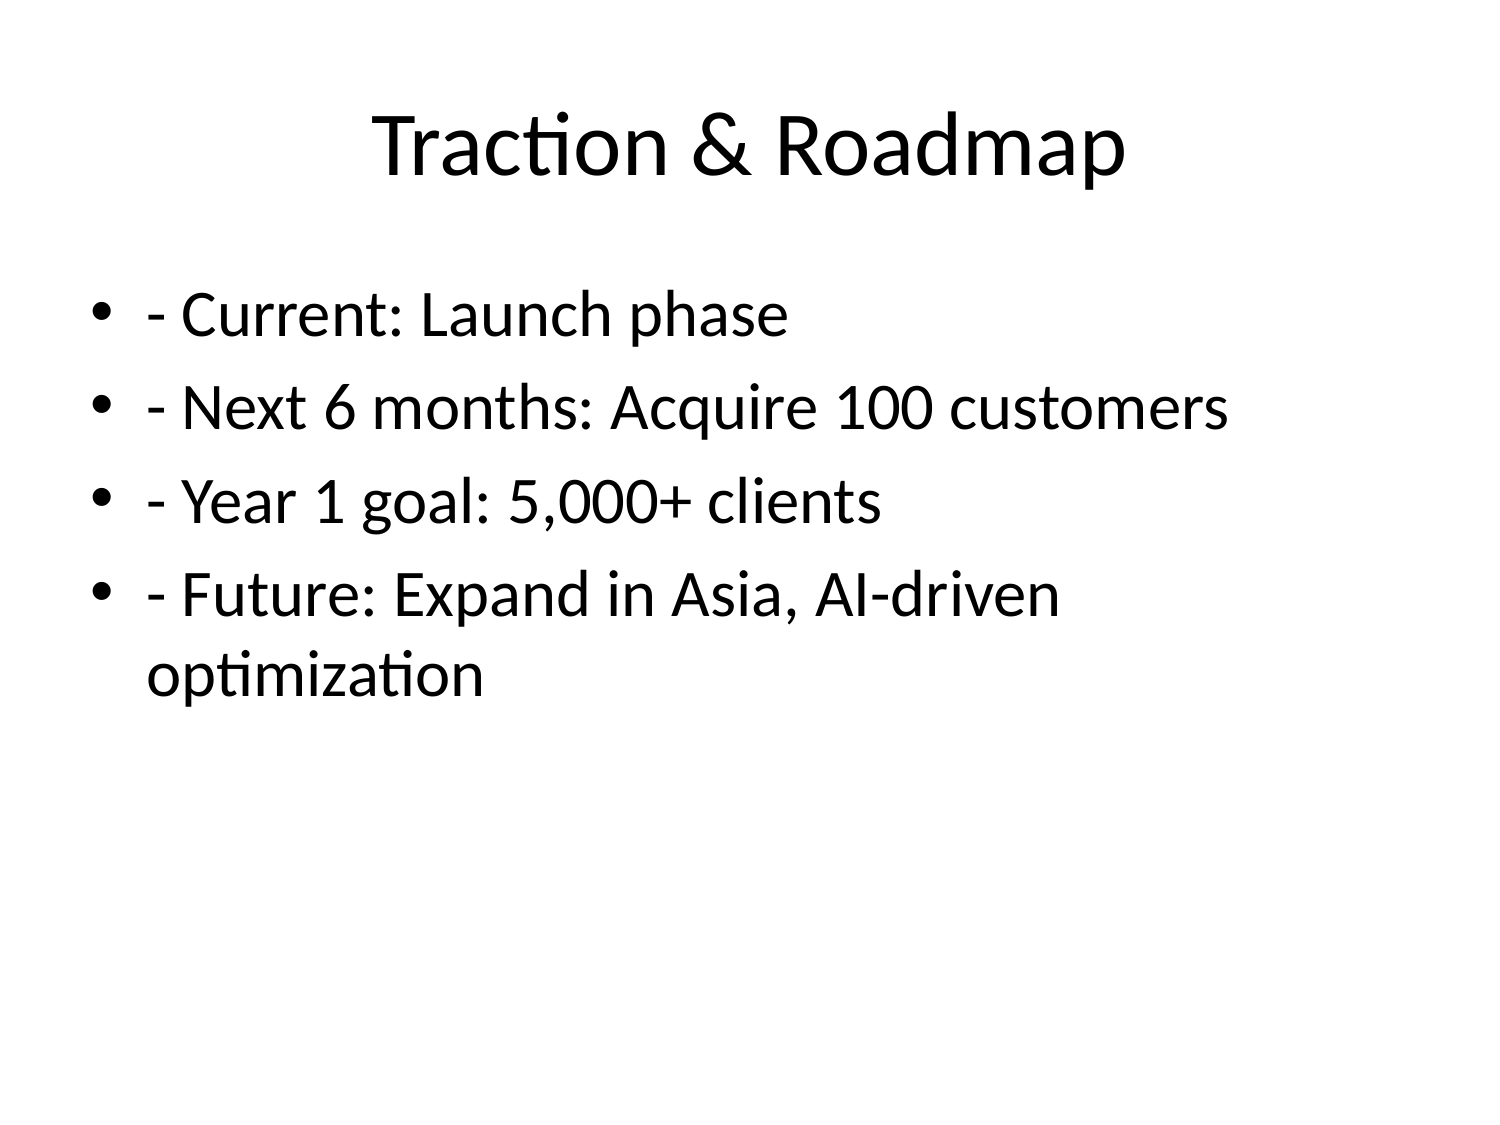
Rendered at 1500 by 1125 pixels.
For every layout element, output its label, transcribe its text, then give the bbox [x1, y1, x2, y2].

title Traction & Roadmap [75, 45, 1425, 233]
list - Current: Launch phase - Next 6 months: Acquire 100 customers - Year 1 goal: 5,000+ clients - Future: Expand in Asia, AI-driven optimization [75, 262, 1425, 1005]
